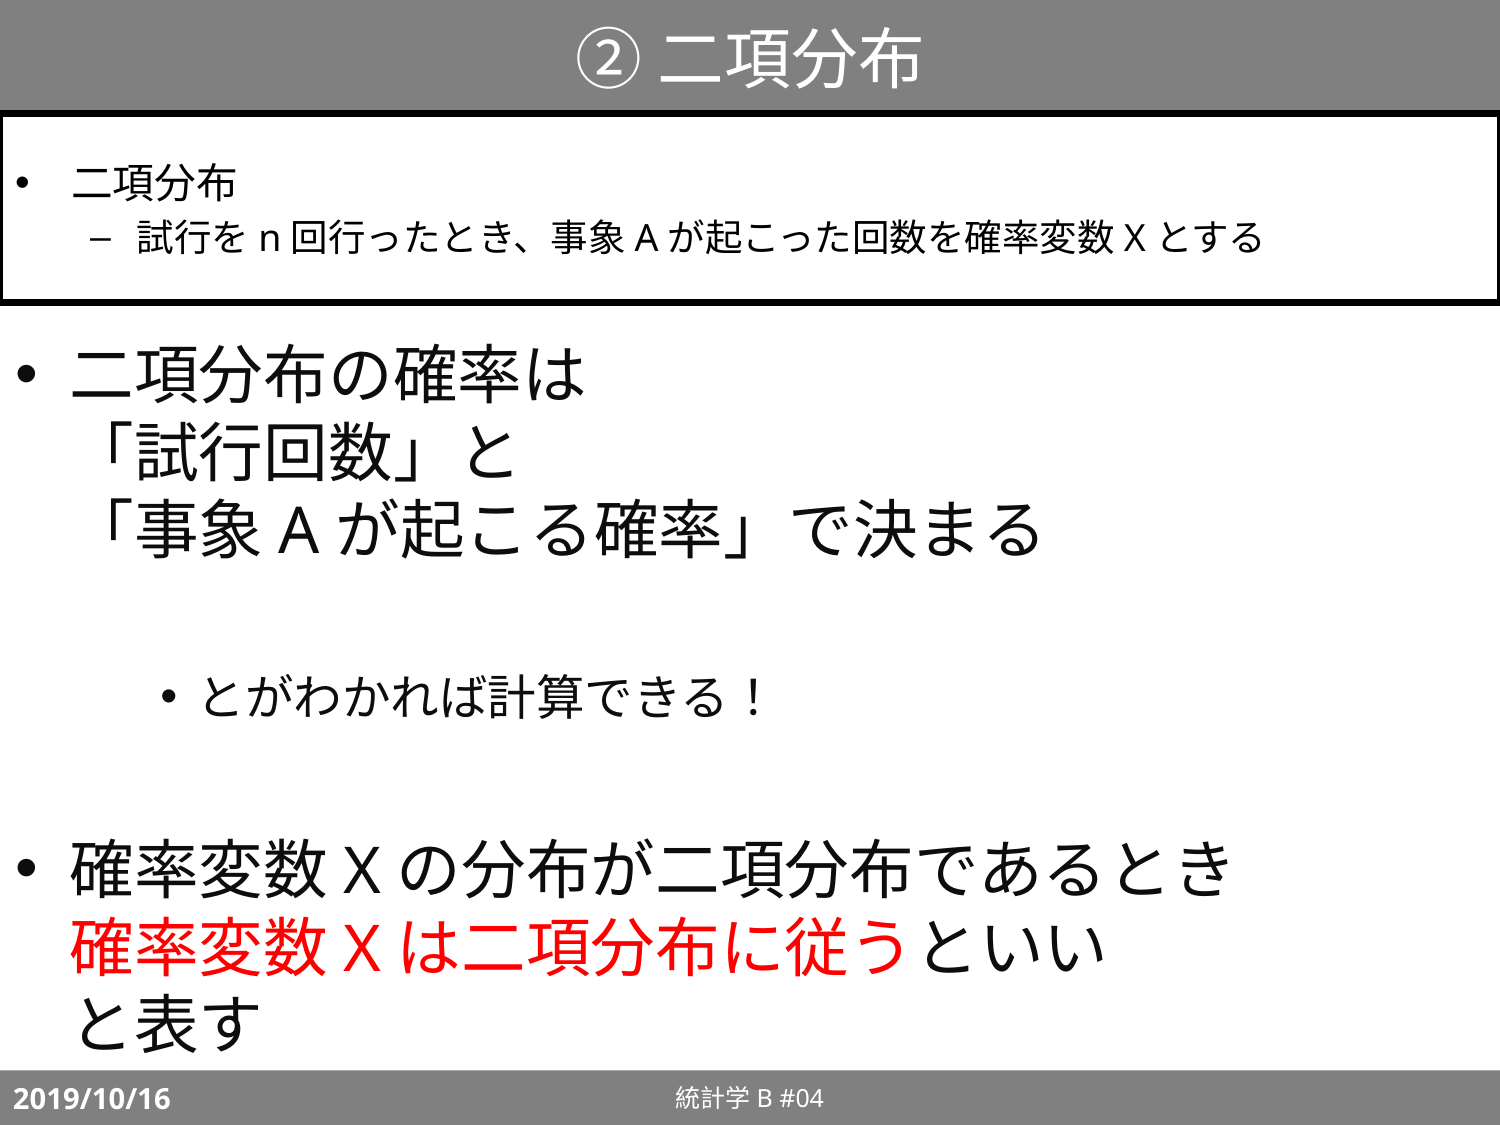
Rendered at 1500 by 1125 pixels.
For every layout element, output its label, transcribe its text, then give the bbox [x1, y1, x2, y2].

title ②二項分布 [0, 0, 1500, 110]
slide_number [0, 1070, 266, 1125]
list 二項分布 試行をn回行ったとき、事象Aが起こった回数を確率変数Xとする [0, 110, 1500, 306]
footer 統計学B #04 [295, 1070, 1205, 1125]
